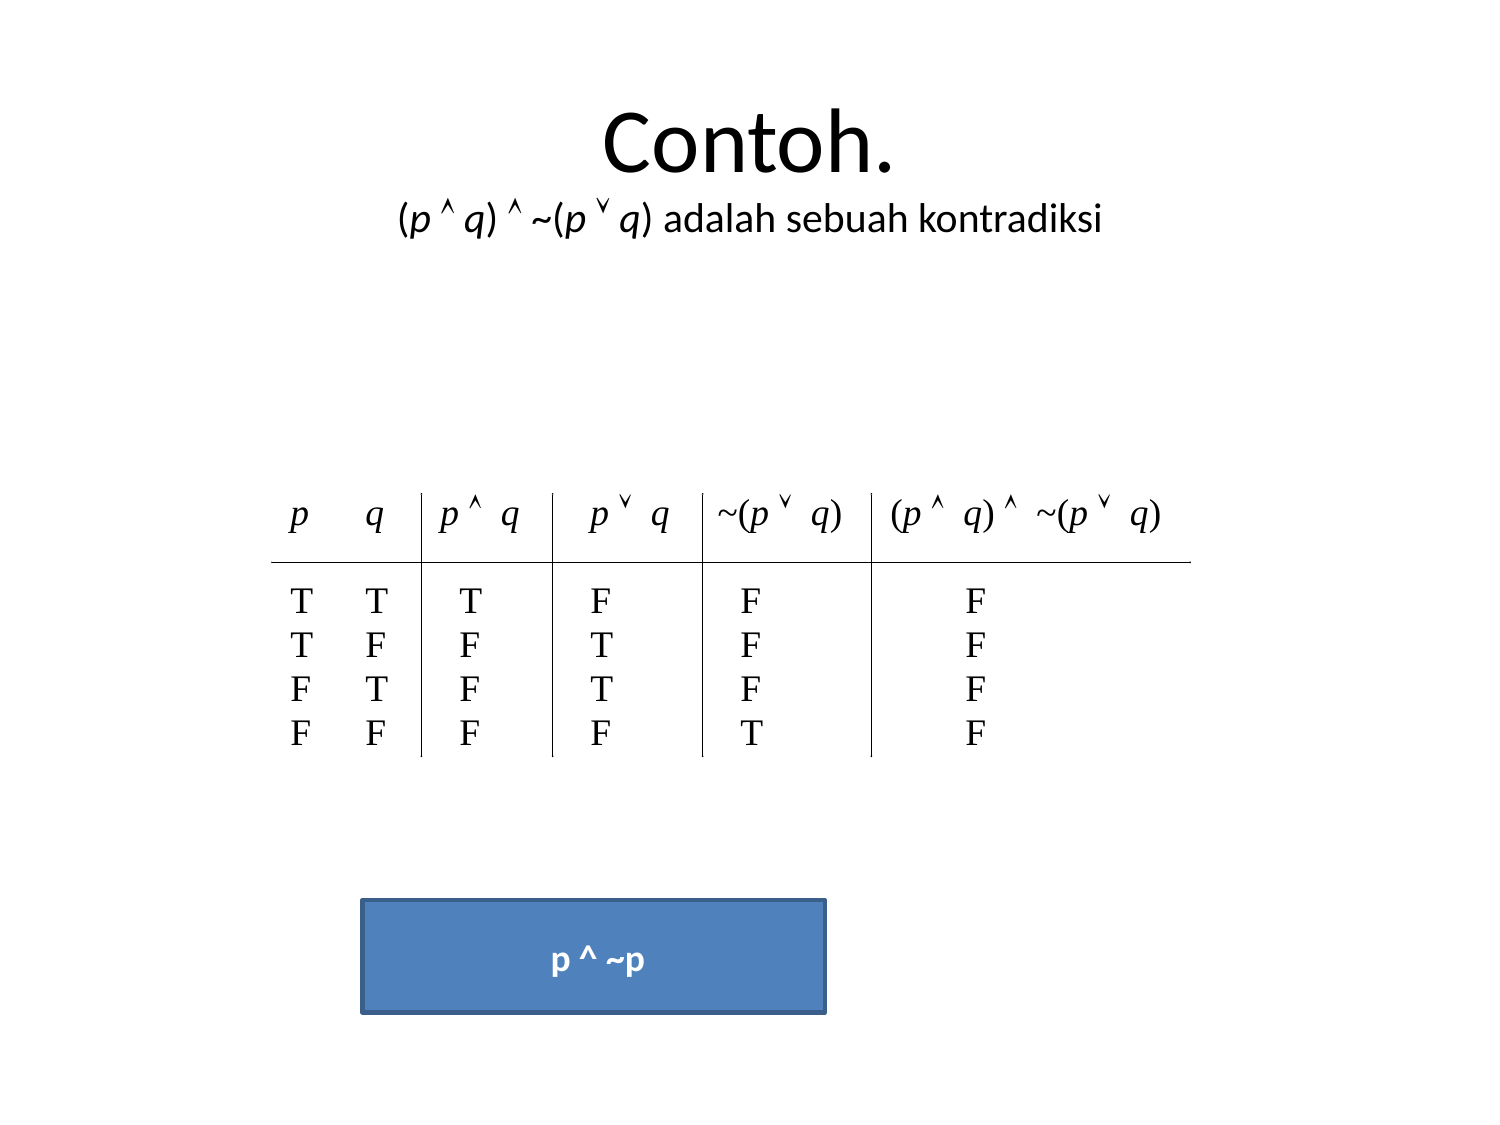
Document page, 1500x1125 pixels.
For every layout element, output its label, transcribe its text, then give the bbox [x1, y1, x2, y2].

title Contoh. (p  q)  ~(p  q) adalah sebuah kontradiksi [75, 45, 1425, 388]
text_box p ^ ~p [360, 898, 827, 1015]
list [271, 462, 1229, 805]
